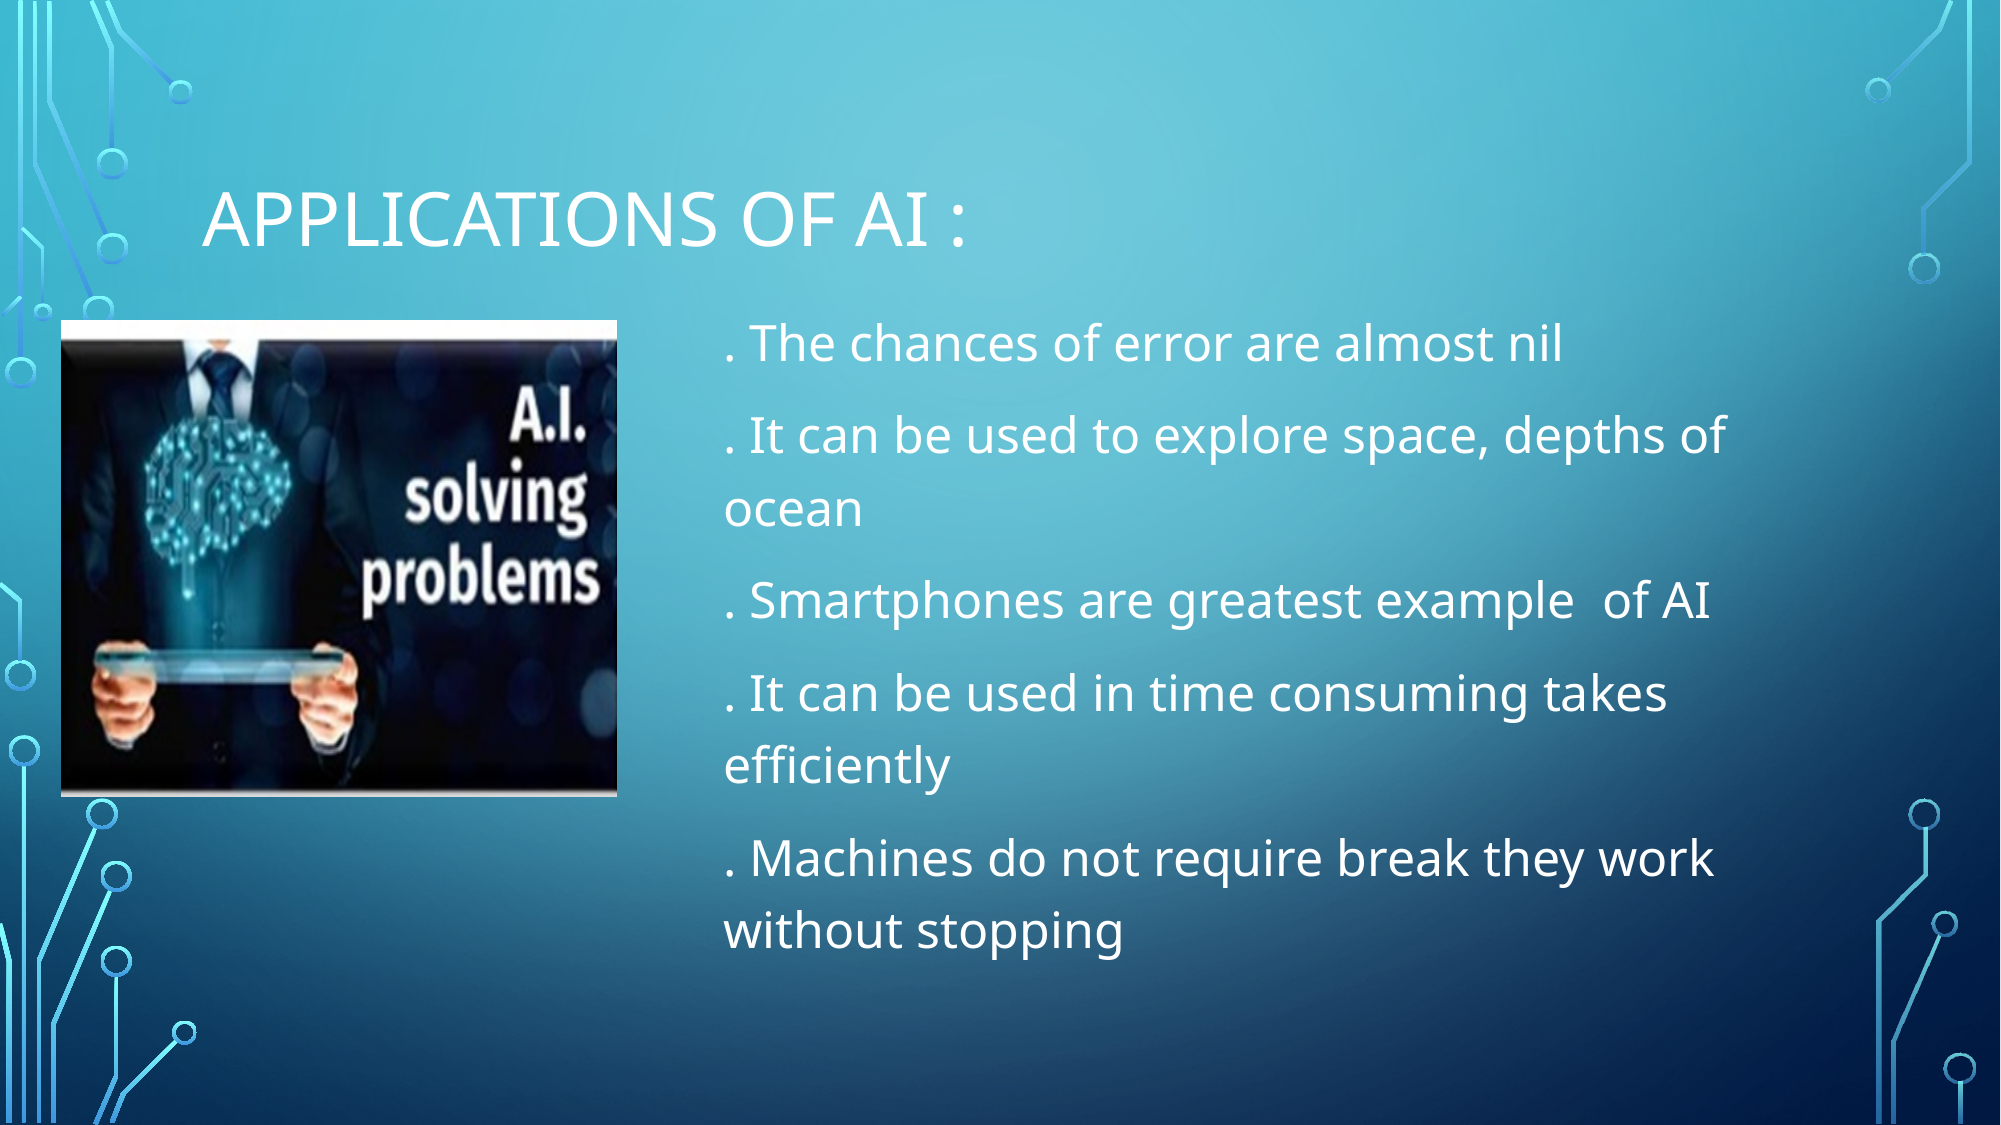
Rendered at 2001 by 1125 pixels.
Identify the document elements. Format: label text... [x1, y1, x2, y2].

title Applications of ai : [187, 101, 1813, 344]
picture [61, 320, 617, 797]
list . The chances of error are almost nil . It can be used to explore space, depths of ocean . Smartphones are greatest example of AI . It can be used in time consuming takes efficiently . Machines do not require break they work without stopping [708, 291, 1879, 1109]
